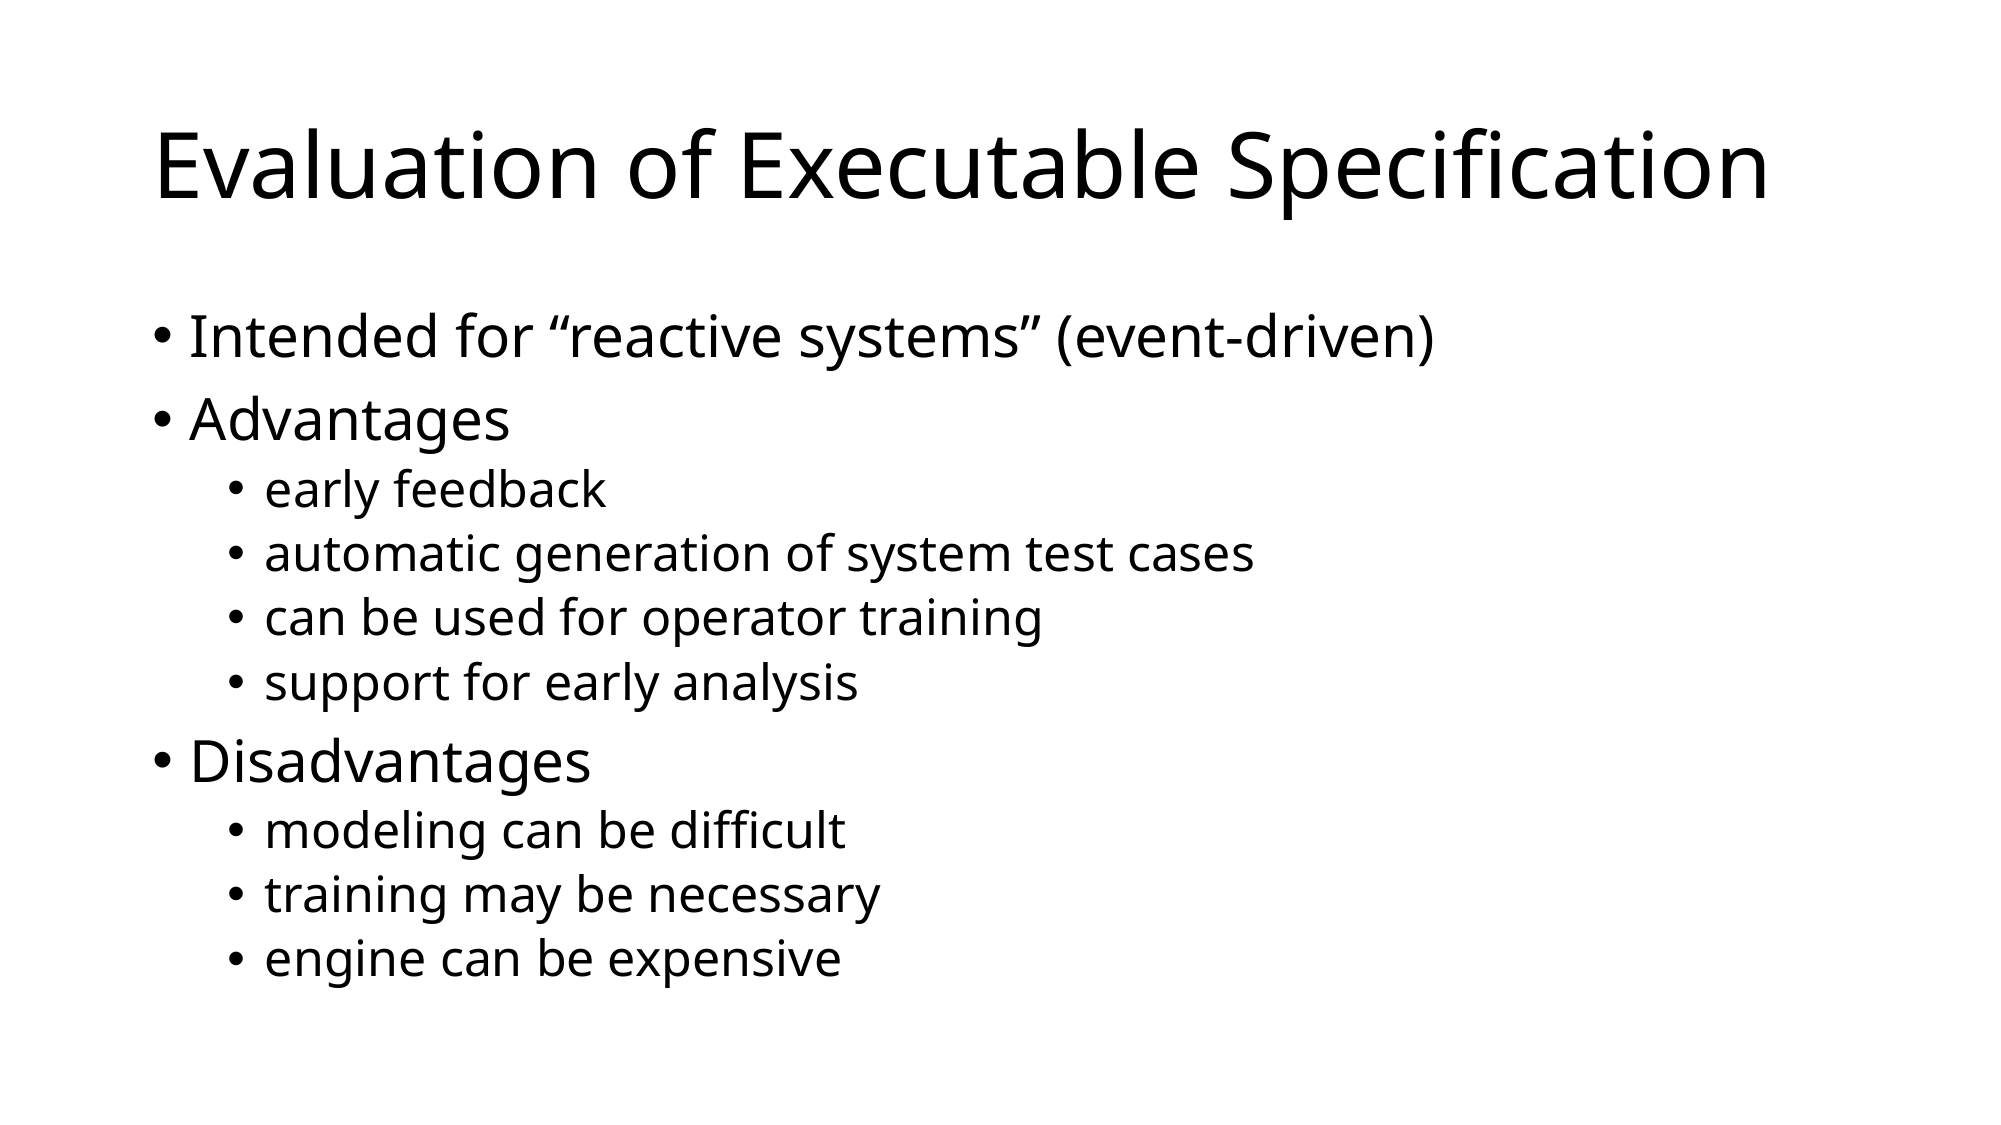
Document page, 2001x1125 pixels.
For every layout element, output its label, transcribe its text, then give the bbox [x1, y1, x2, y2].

title Evaluation of Executable Specification [137, 59, 1863, 278]
list Intended for “reactive systems” (event-driven) Advantages early feedback automatic generation of system test cases can be used for operator training support for early analysis Disadvantages modeling can be difficult training may be necessary engine can be expensive [137, 299, 1863, 1014]
